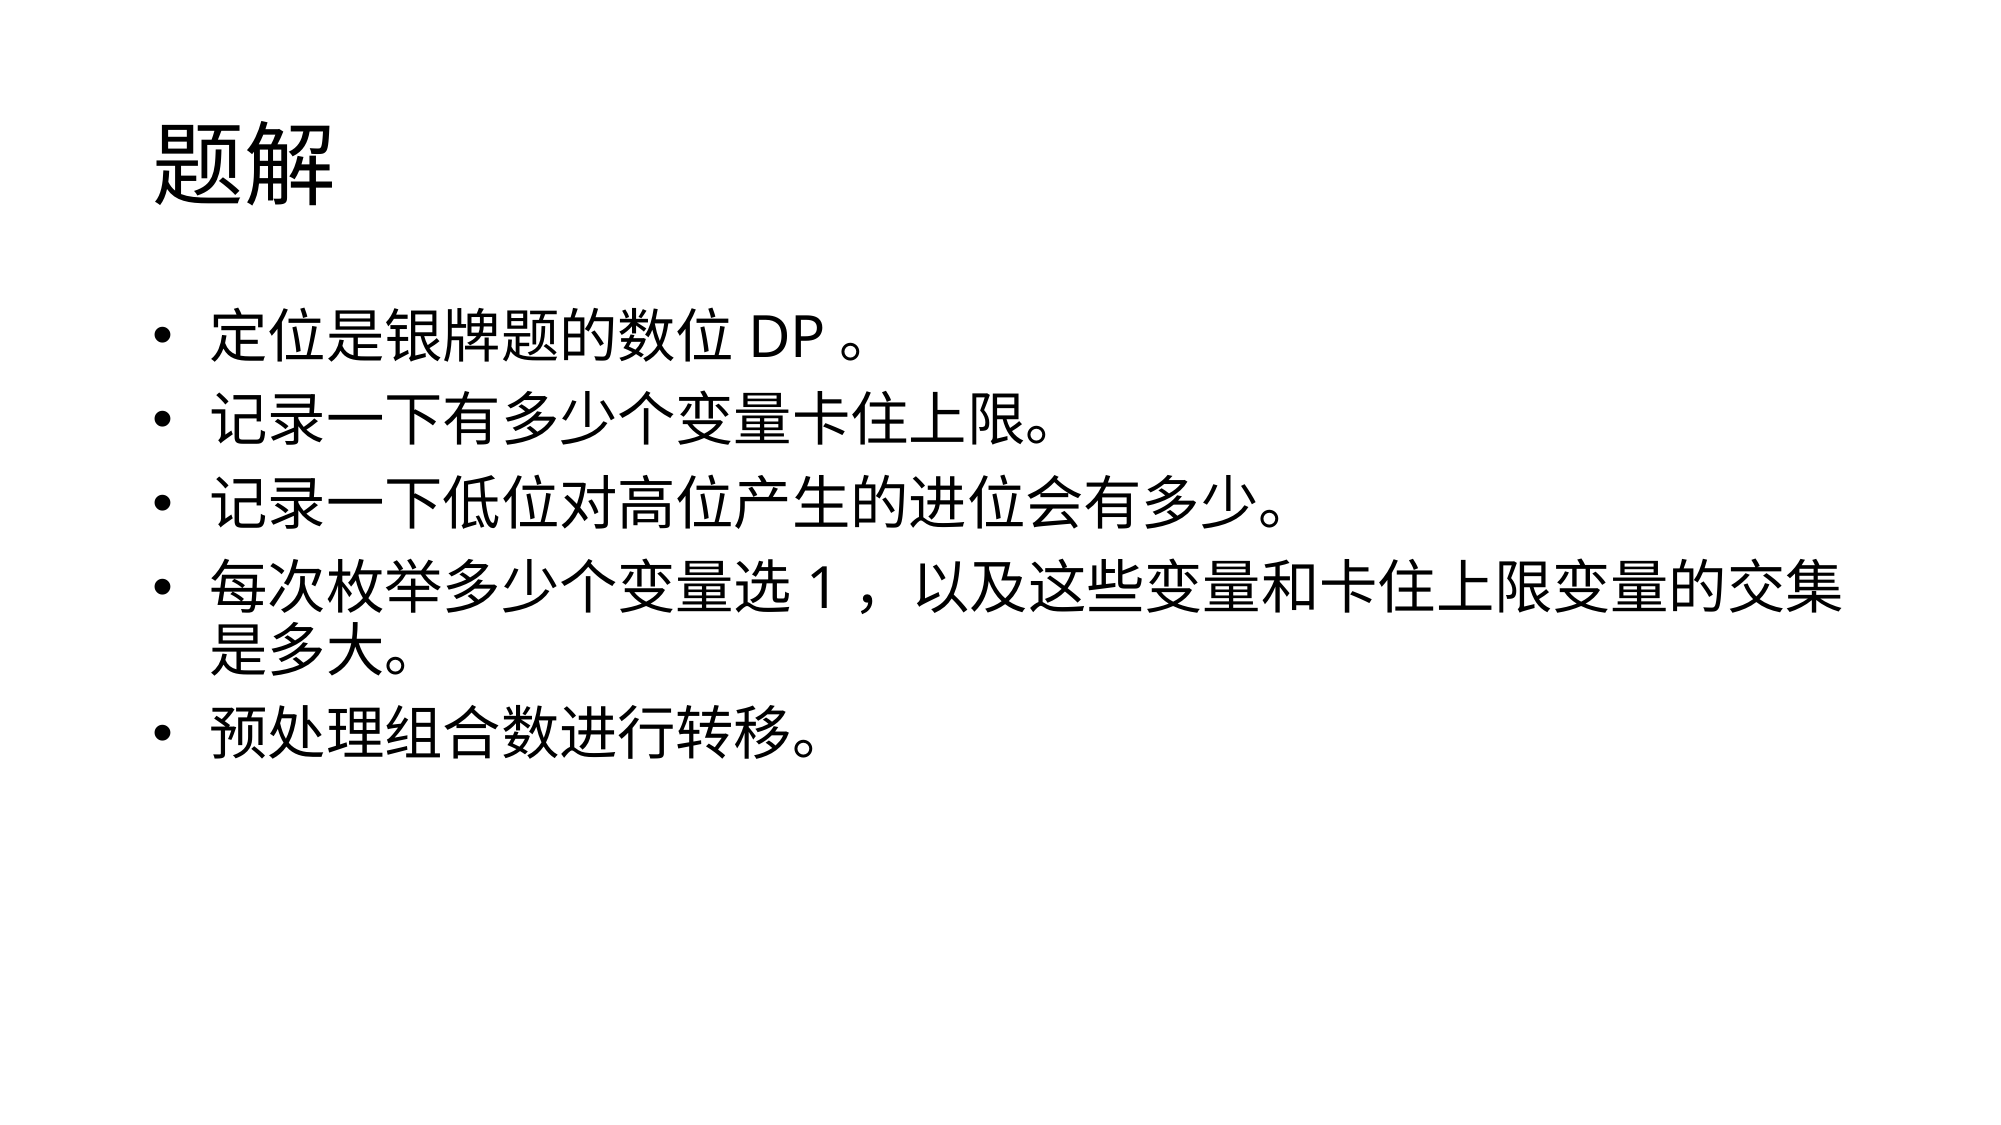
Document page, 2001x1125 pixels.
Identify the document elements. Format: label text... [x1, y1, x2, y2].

list 定位是银牌题的数位DP。 记录一下有多少个变量卡住上限。 记录一下低位对高位产生的进位会有多少。 每次枚举多少个变量选1，以及这些变量和卡住上限变量的交集是多大。 预处理组合数进行转移。 [137, 299, 1863, 1014]
title 题解 [137, 59, 1863, 278]
